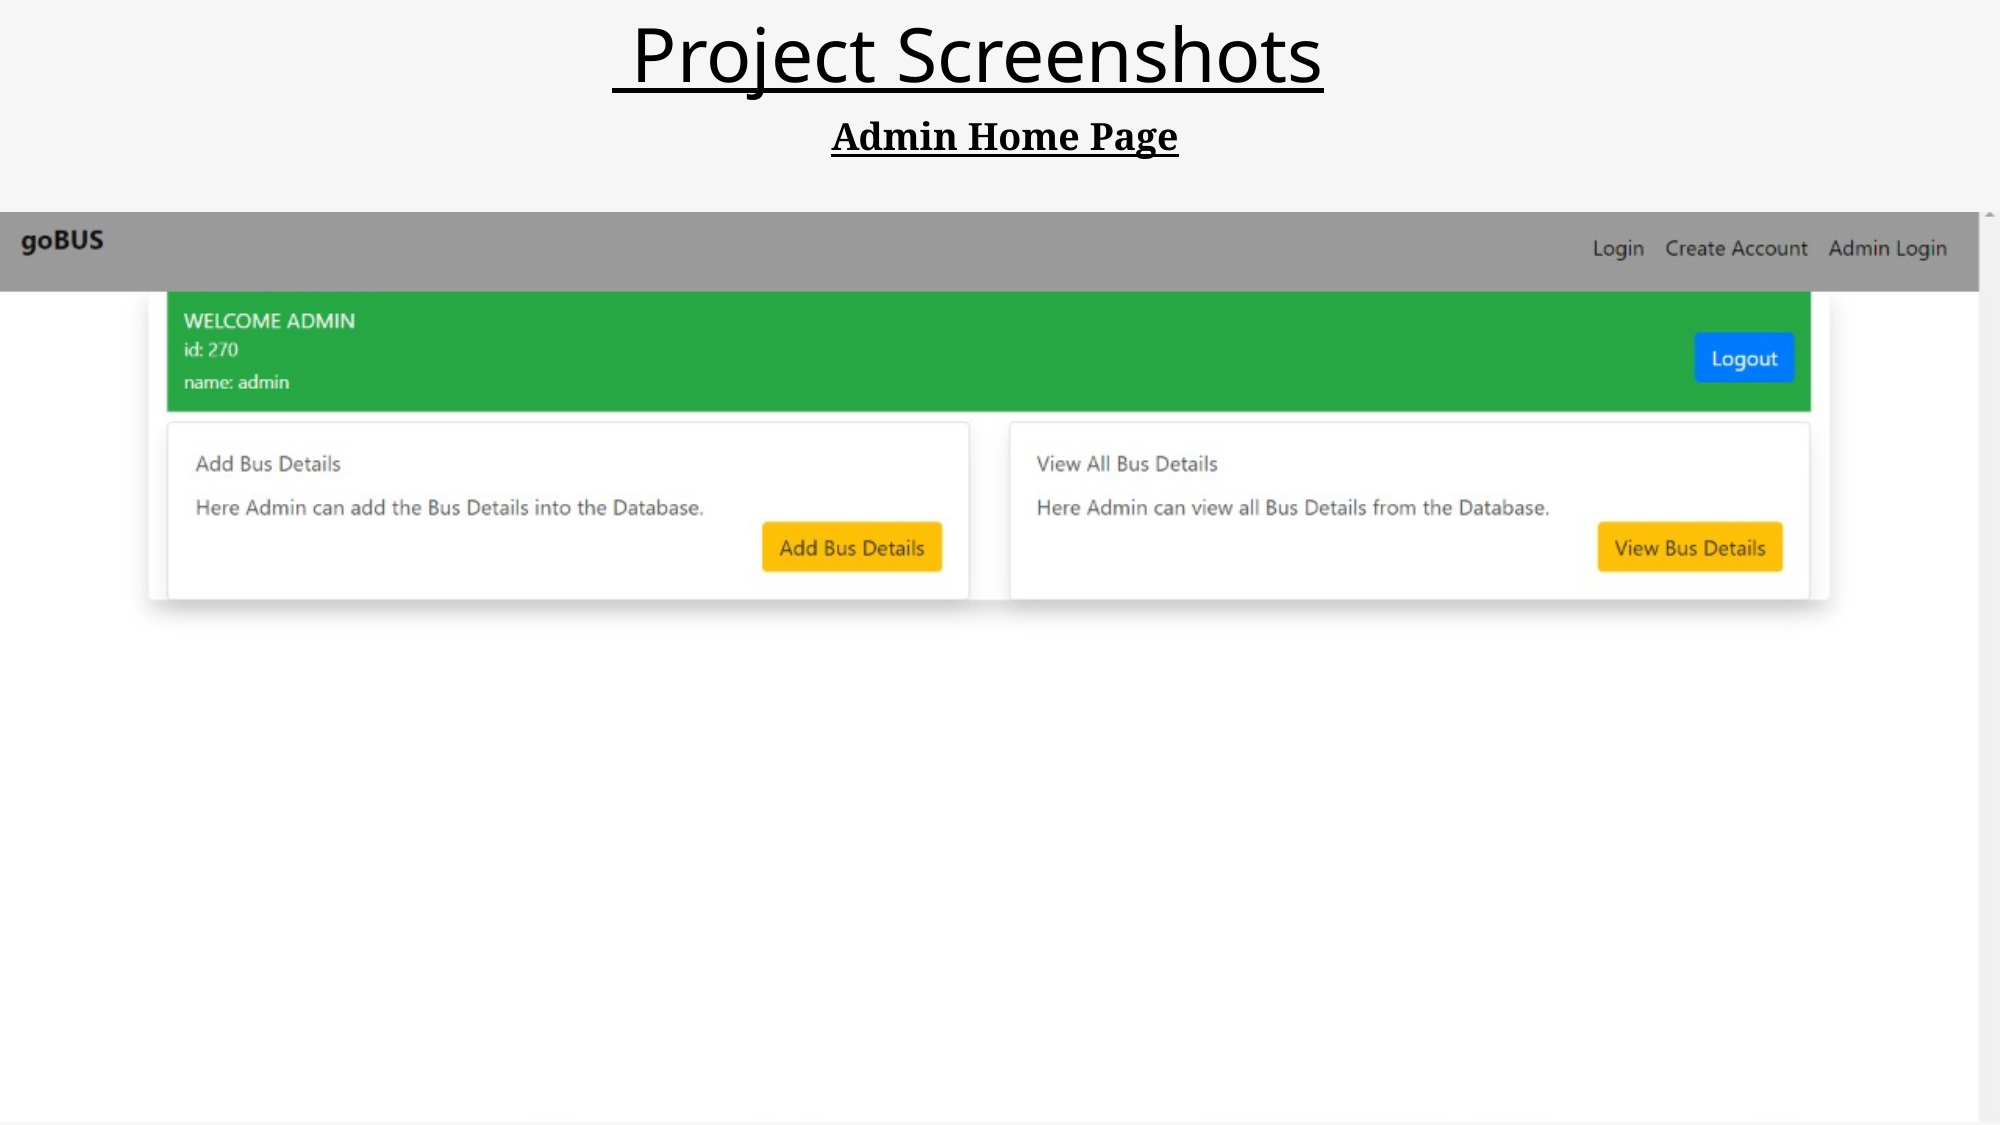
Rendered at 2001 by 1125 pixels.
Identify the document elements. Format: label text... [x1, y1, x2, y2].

text_box Admin Home Page [10, 105, 2000, 166]
picture [0, 212, 2000, 1123]
text_box Project Screenshots [597, 0, 1555, 105]
